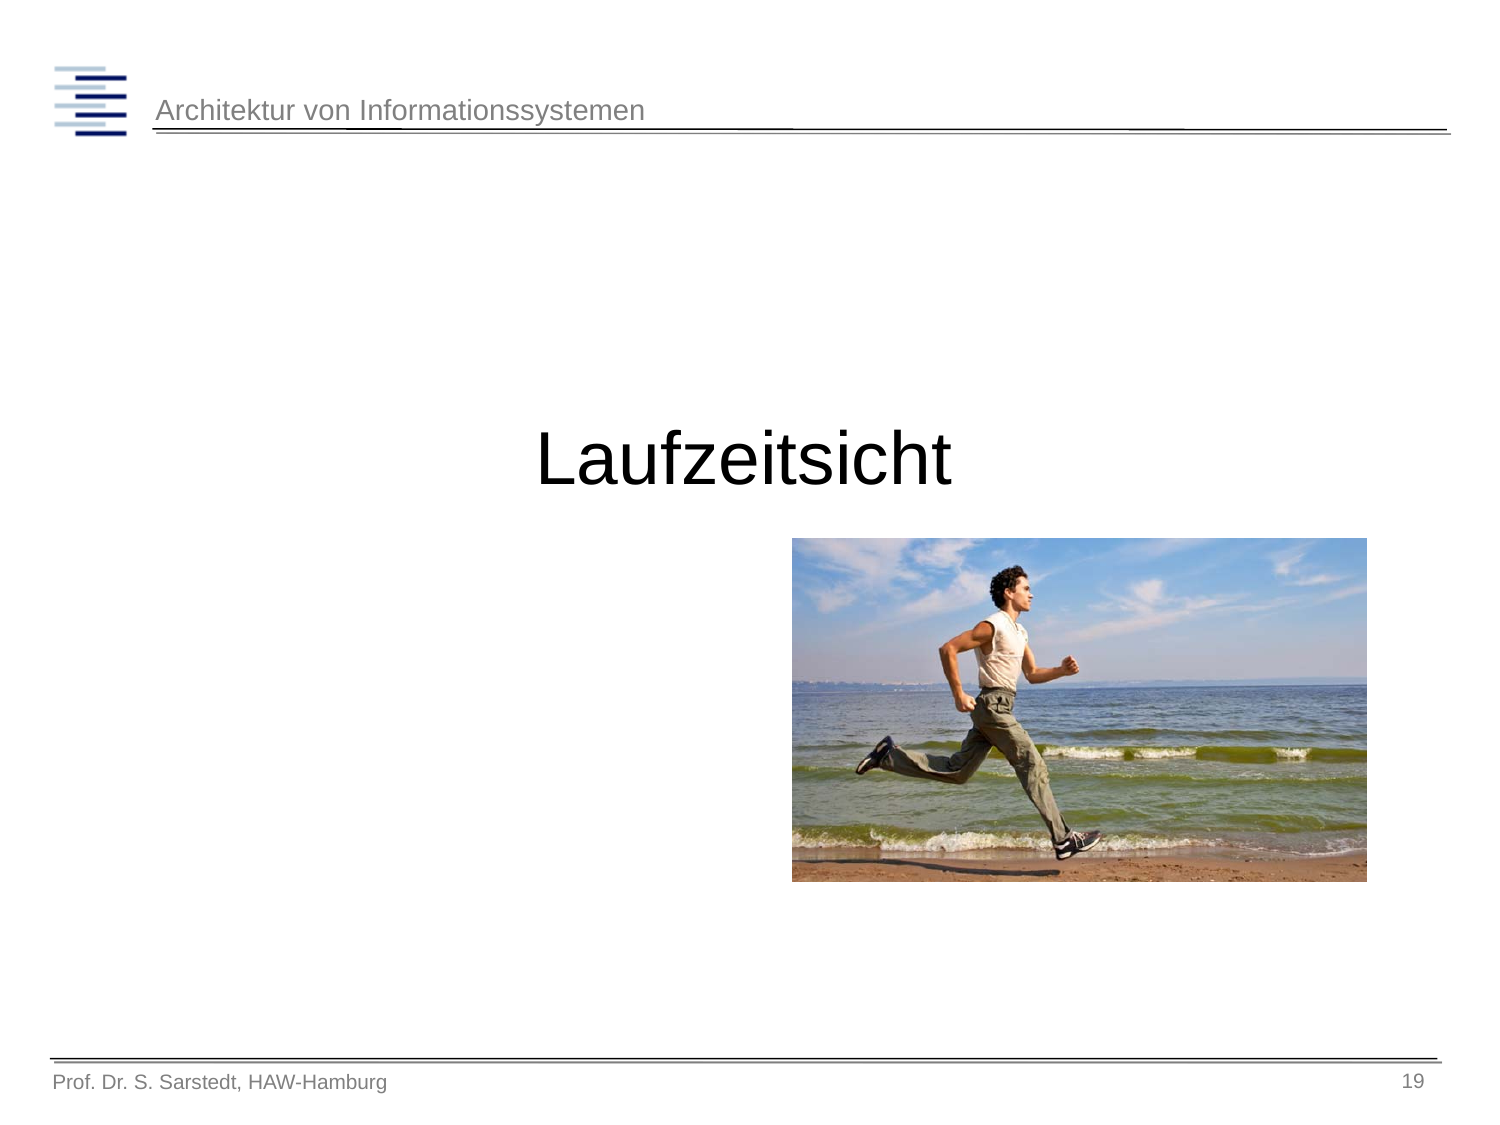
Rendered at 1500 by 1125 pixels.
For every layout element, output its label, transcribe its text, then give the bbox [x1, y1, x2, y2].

title Laufzeitsicht [49, 416, 1438, 492]
picture [46, 58, 141, 148]
picture [792, 538, 1367, 882]
